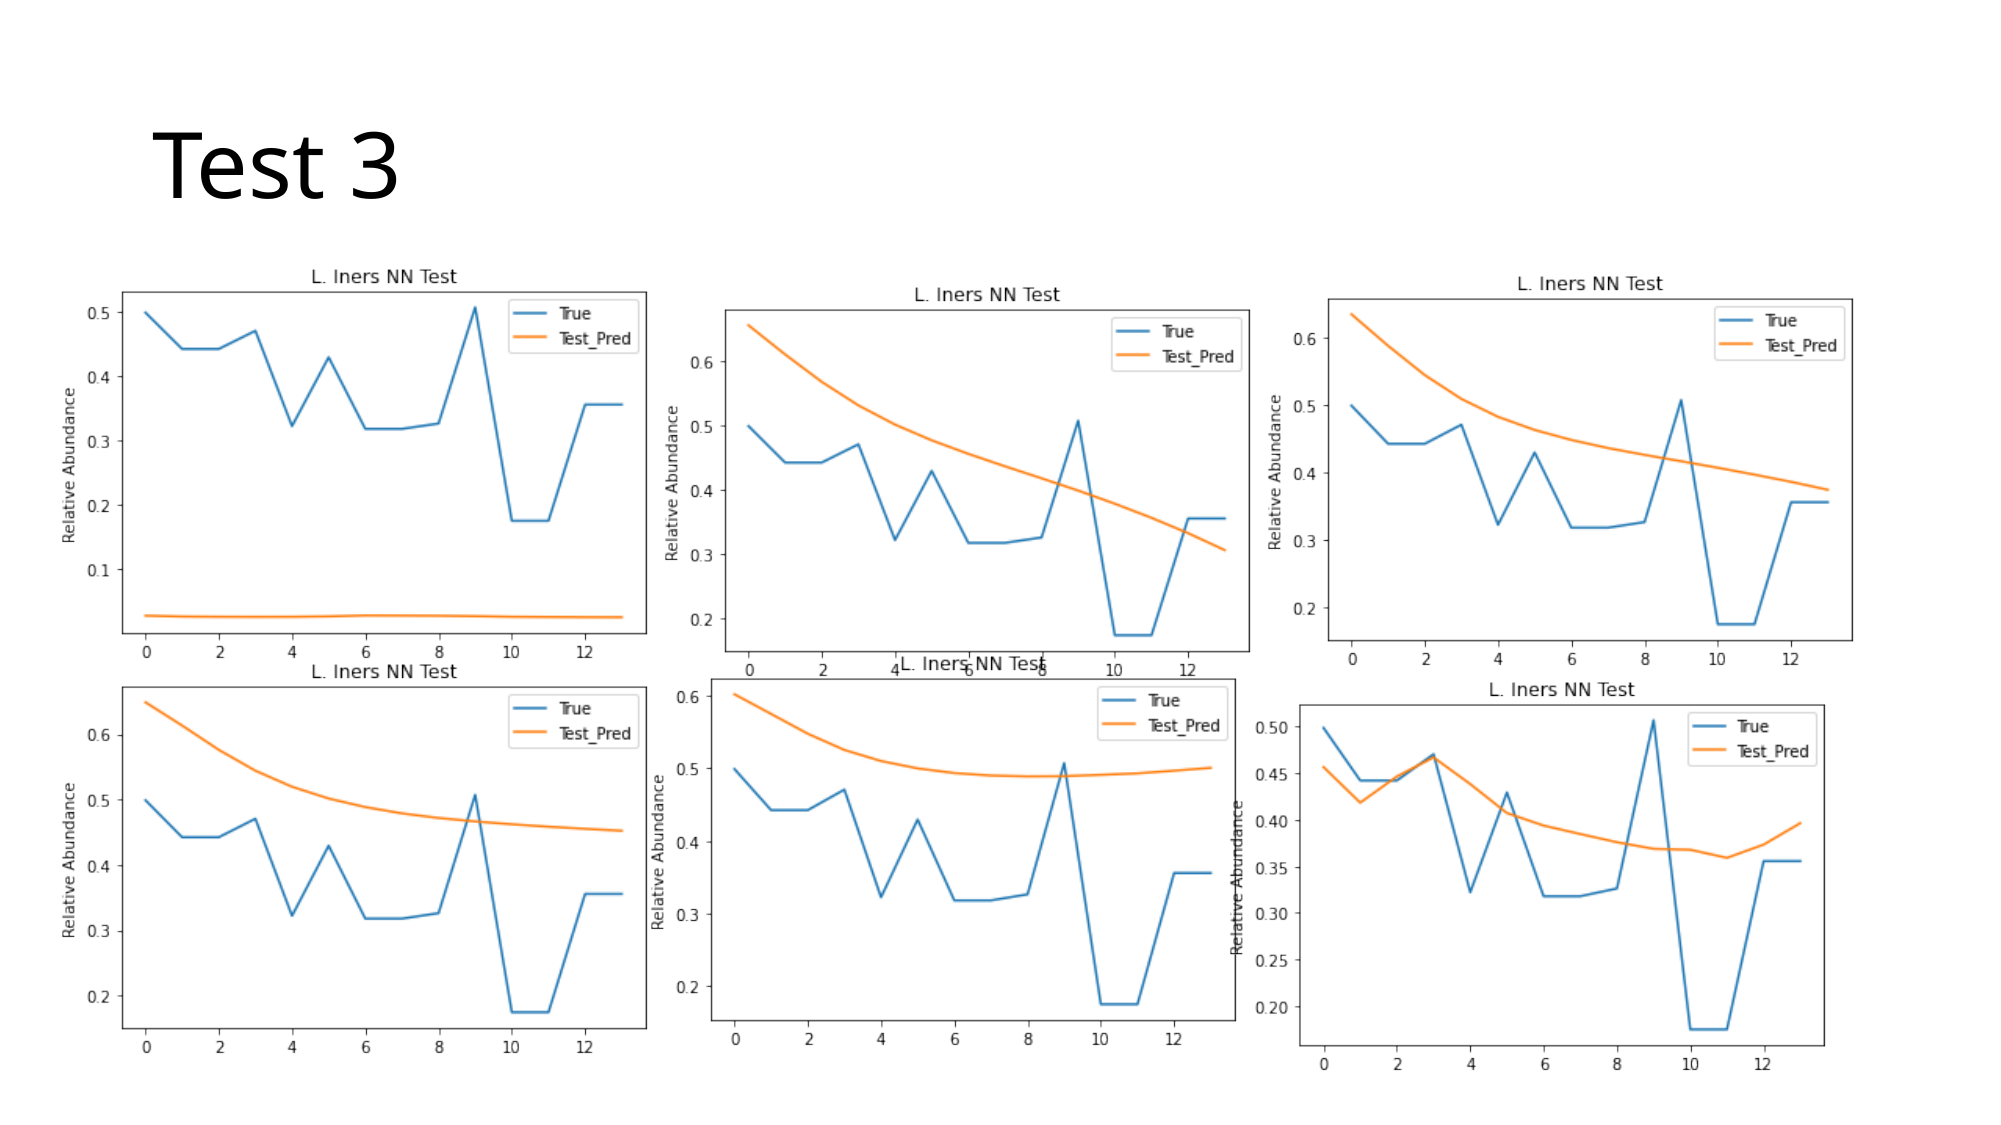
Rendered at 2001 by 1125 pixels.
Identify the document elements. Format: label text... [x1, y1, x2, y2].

picture [53, 257, 1863, 1083]
title Test 3 [137, 59, 1863, 275]
